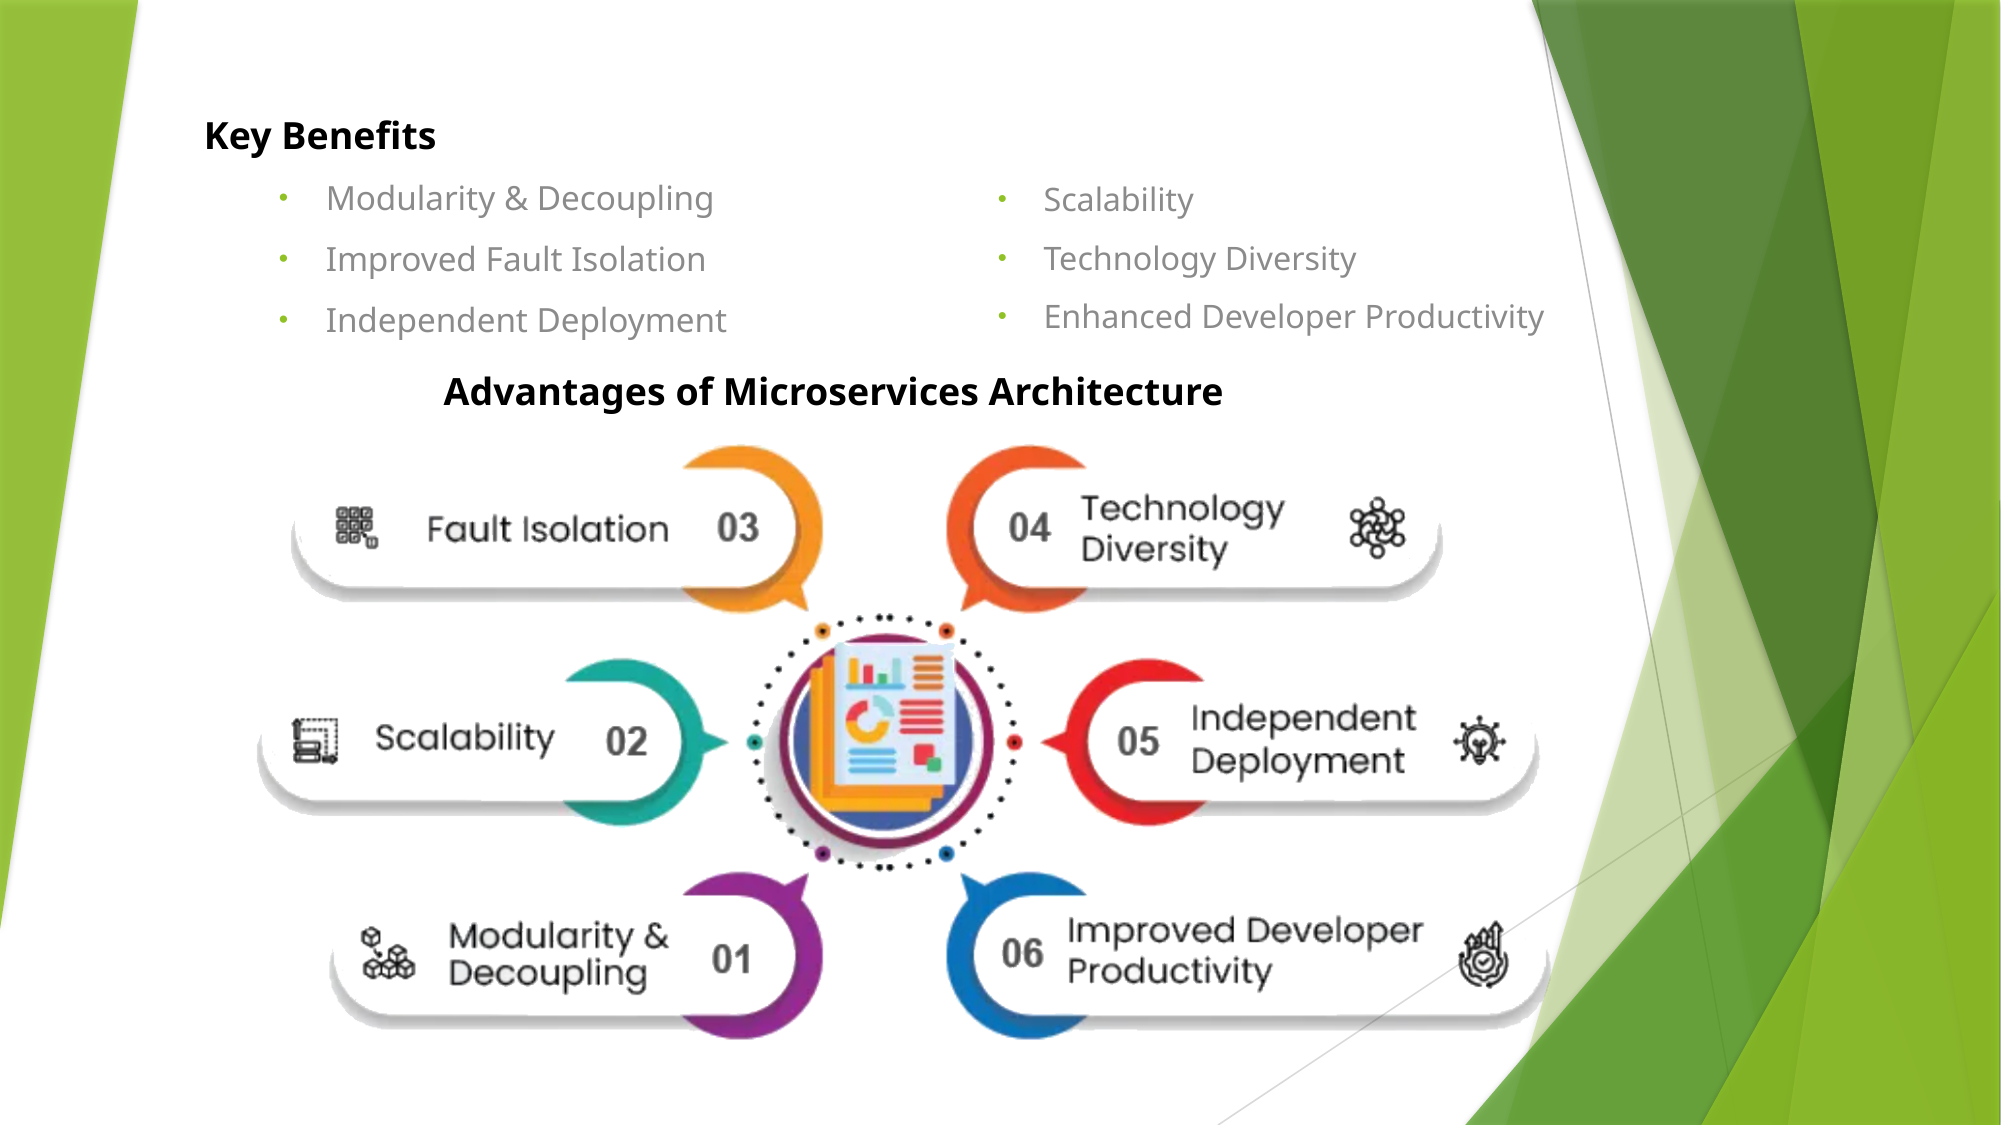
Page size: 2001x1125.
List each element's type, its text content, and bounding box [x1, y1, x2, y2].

picture [233, 420, 1588, 1066]
text_box Advantages of Microservices Architecture [429, 360, 1337, 419]
text_box Key Benefits Modularity & Decoupling Improved Fault Isolation Independent Deployment [189, 45, 911, 405]
text_box Scalability Technology Diversity Enhanced Developer Productivity [910, 107, 1632, 344]
